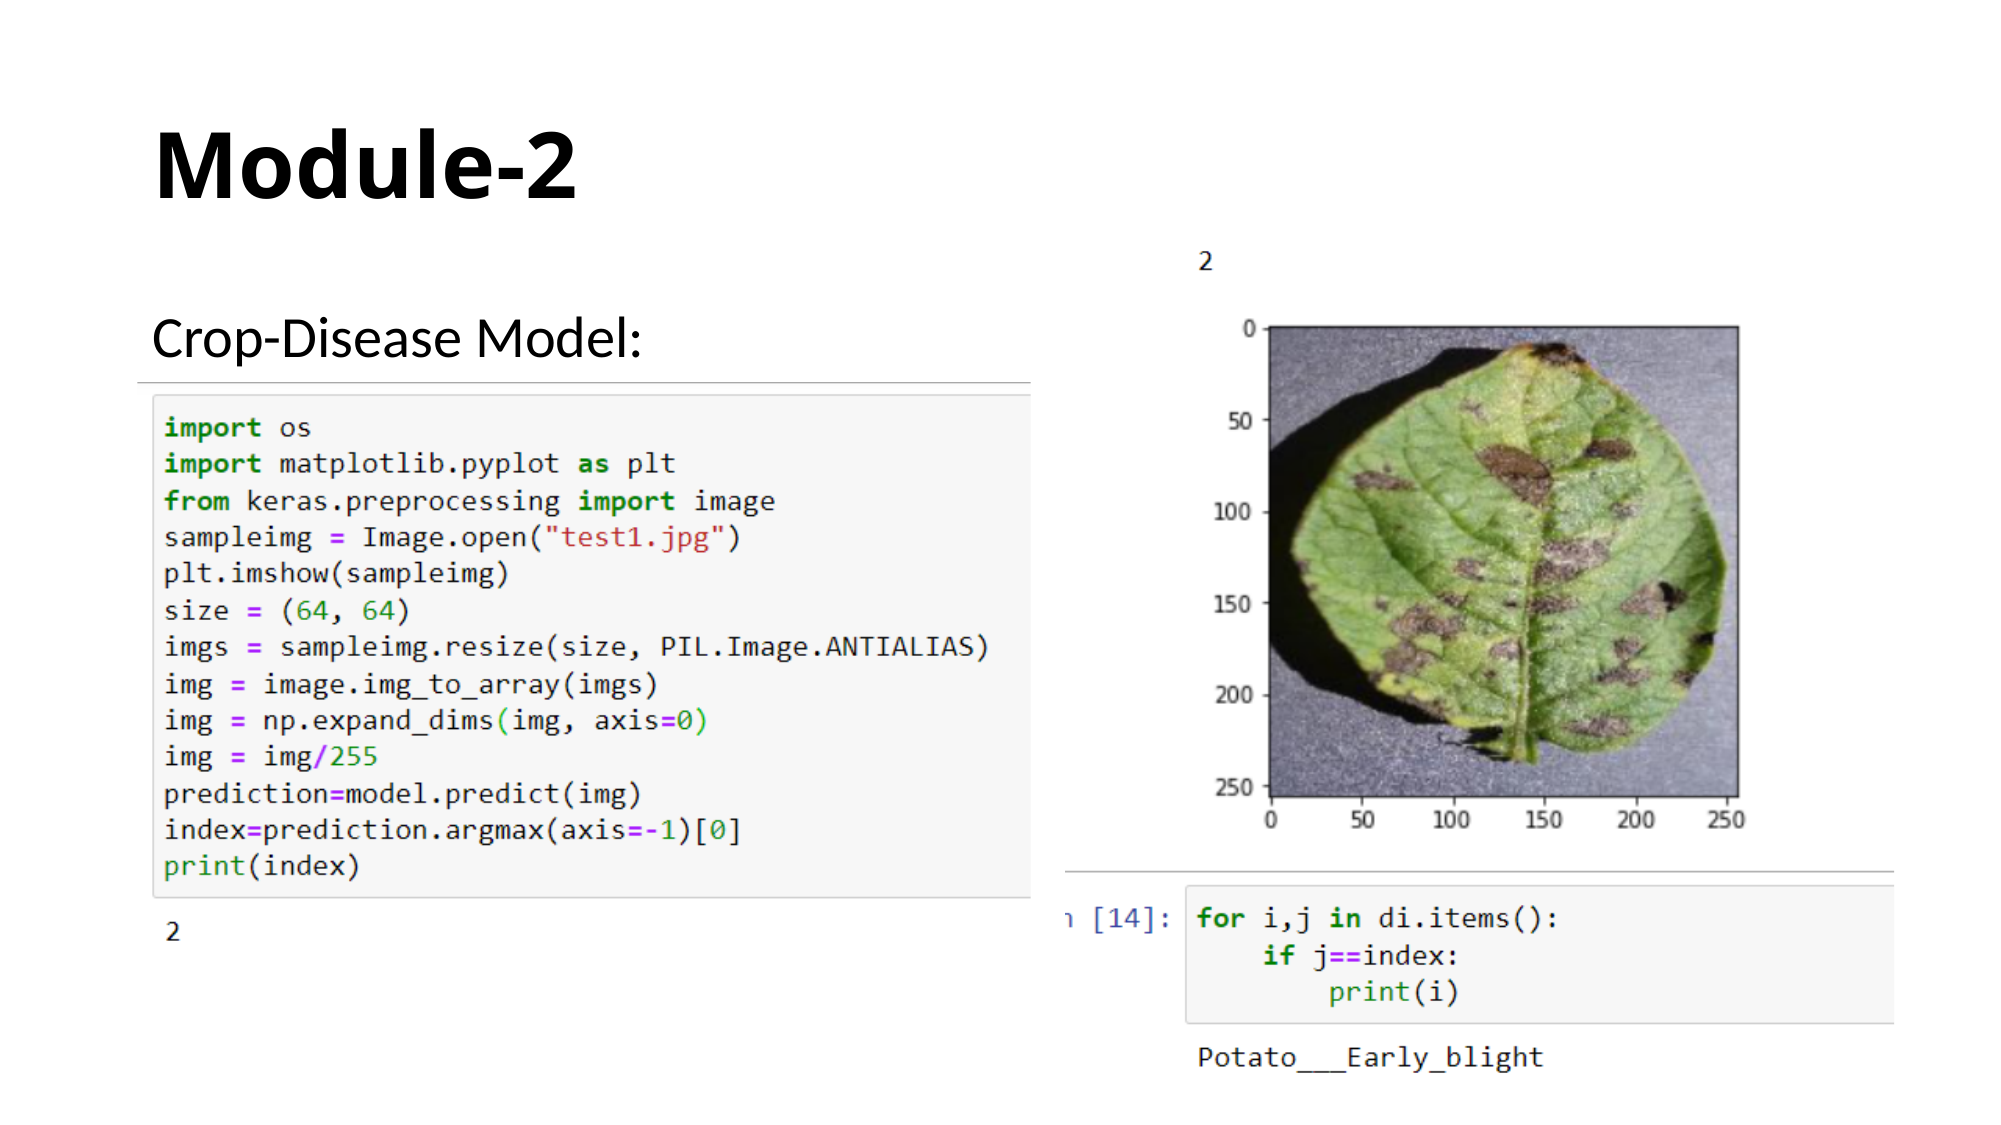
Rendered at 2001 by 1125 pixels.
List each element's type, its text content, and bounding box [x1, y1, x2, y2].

picture [1065, 239, 1895, 1109]
list Crop-Disease Model: [137, 299, 1065, 1014]
title Module-2 [137, 59, 1863, 278]
picture [137, 382, 1031, 966]
